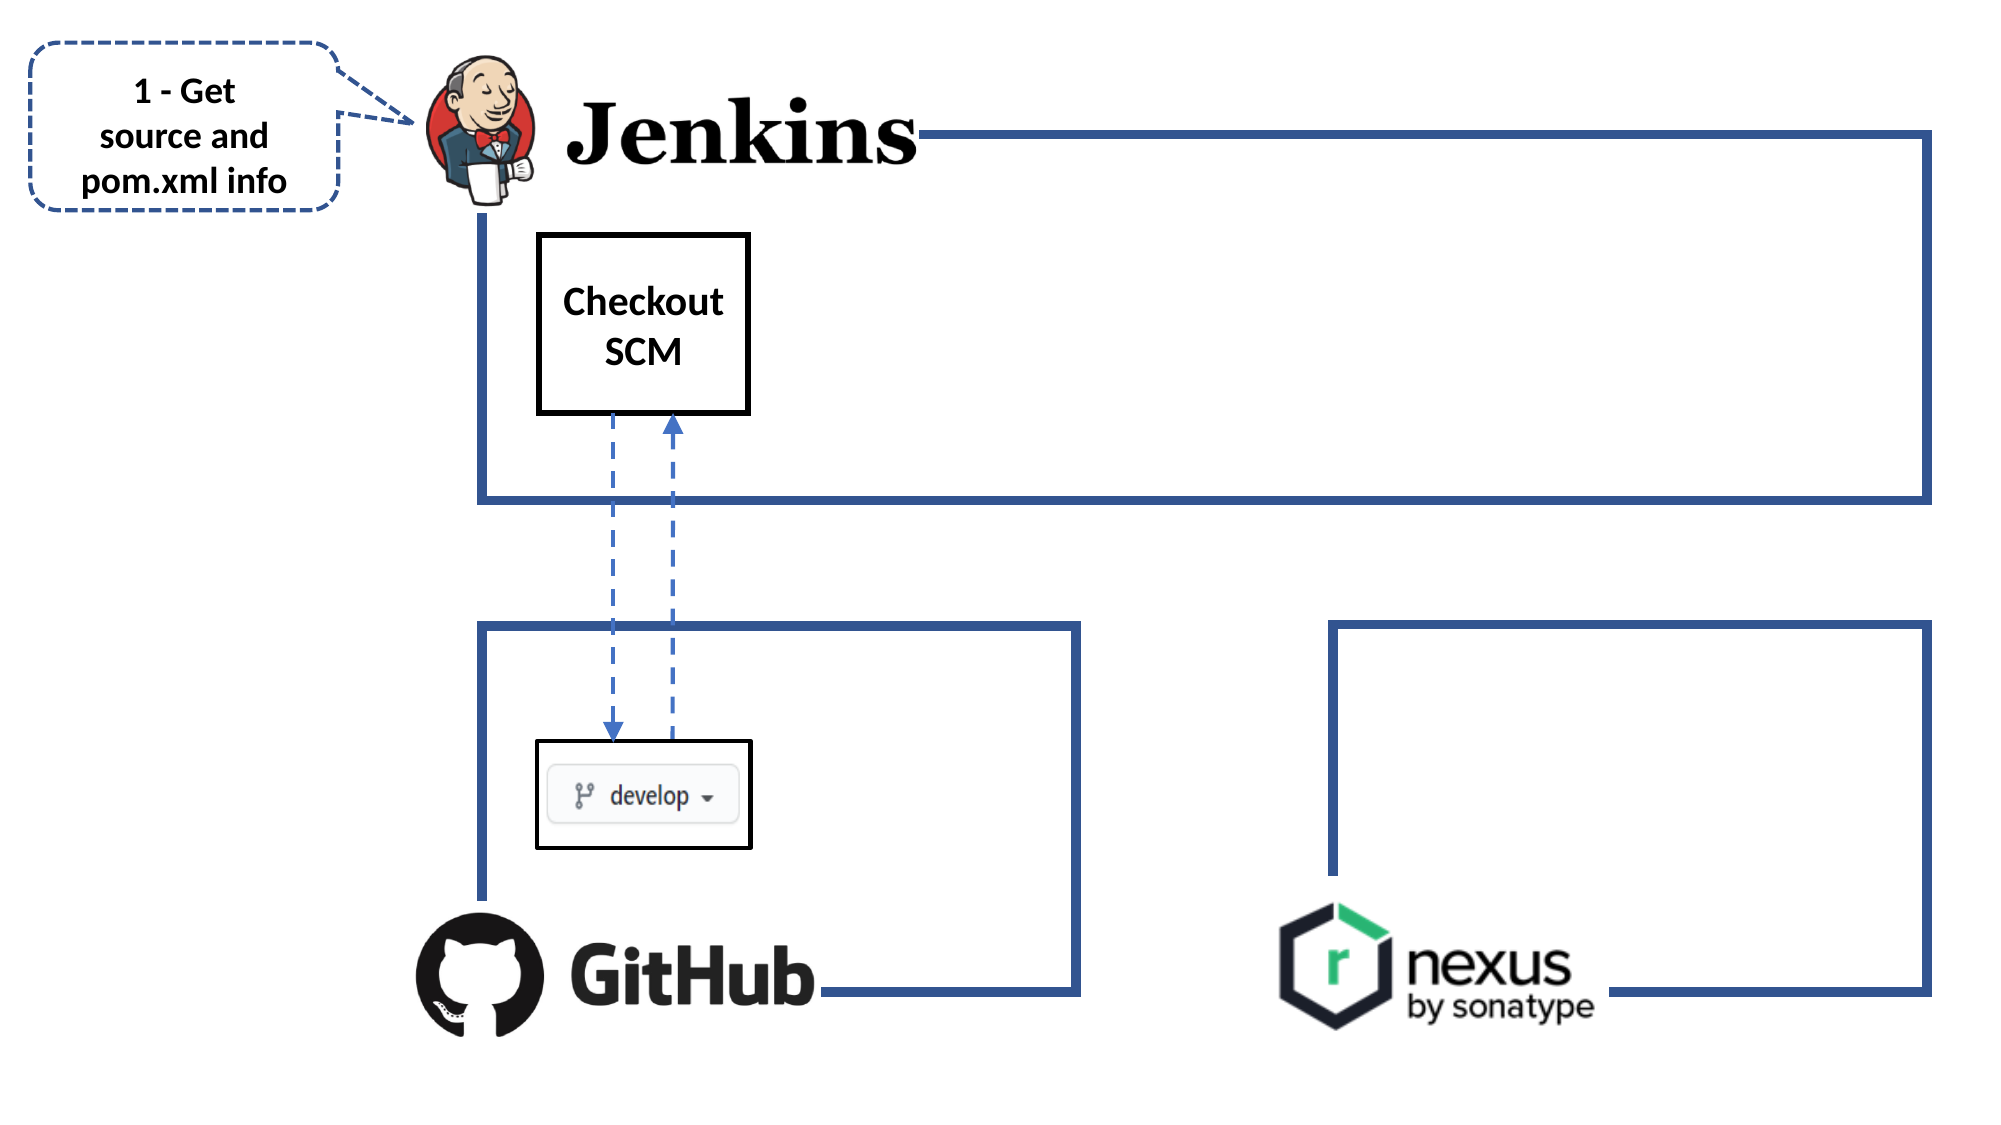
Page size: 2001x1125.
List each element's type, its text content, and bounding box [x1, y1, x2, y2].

text_box Checkout SCM [538, 234, 749, 414]
picture [1260, 876, 1609, 1068]
text_box [29, 41, 419, 212]
picture [539, 742, 749, 846]
picture [411, 901, 821, 1048]
text_box [1332, 623, 1928, 993]
text_box [481, 134, 1928, 502]
picture [426, 45, 919, 213]
text_box [481, 625, 1077, 993]
